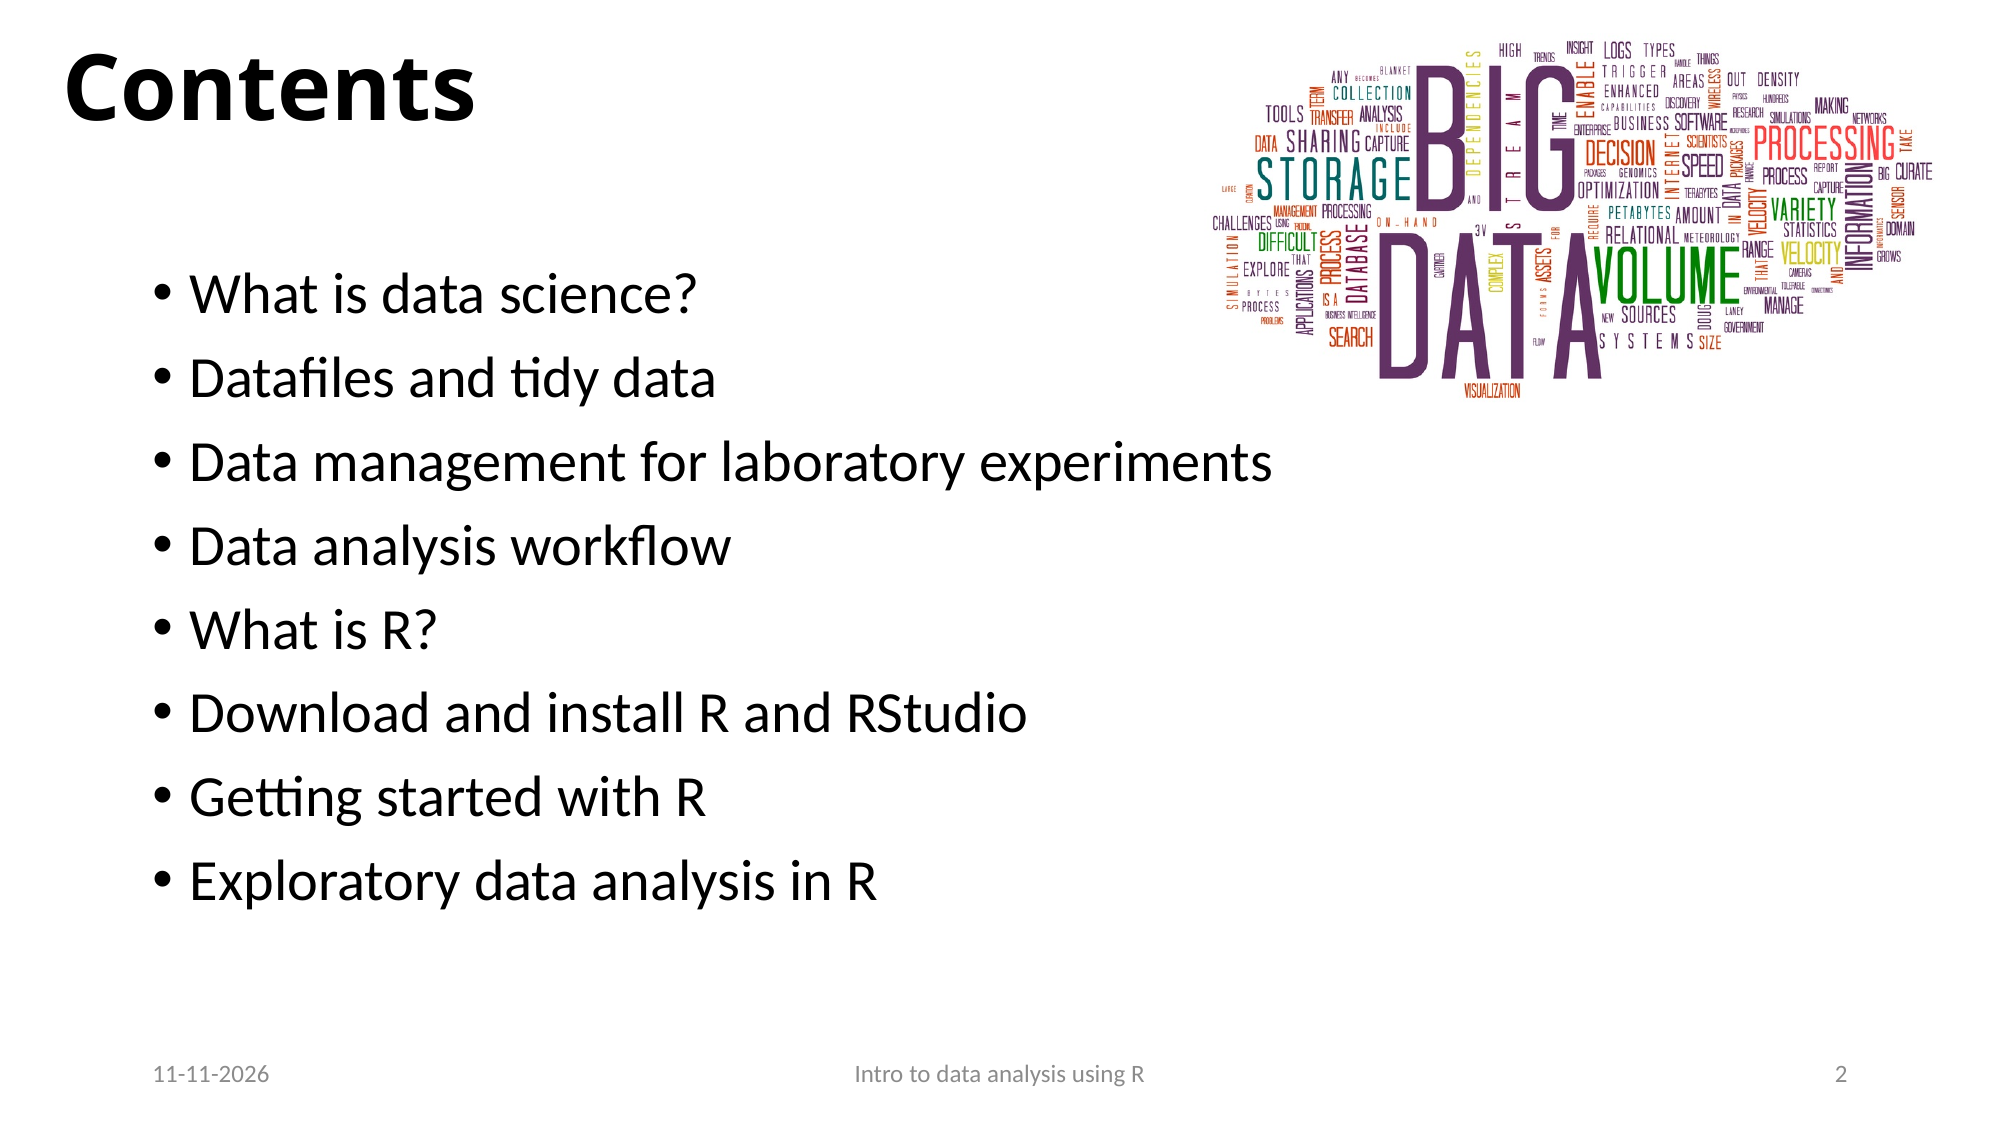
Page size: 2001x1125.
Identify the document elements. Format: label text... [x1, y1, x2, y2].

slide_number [137, 1042, 588, 1103]
title Contents [47, 0, 1773, 200]
list What is data science? Datafiles and tidy data Data management for laboratory experiments Data analysis workflow What is R? Download and install R and RStudio Getting started with R Exploratory data analysis in R [137, 256, 1863, 970]
footer Intro to data analysis using R [662, 1042, 1338, 1103]
slide_number 2 [1412, 1042, 1863, 1103]
picture [1204, 33, 1940, 406]
